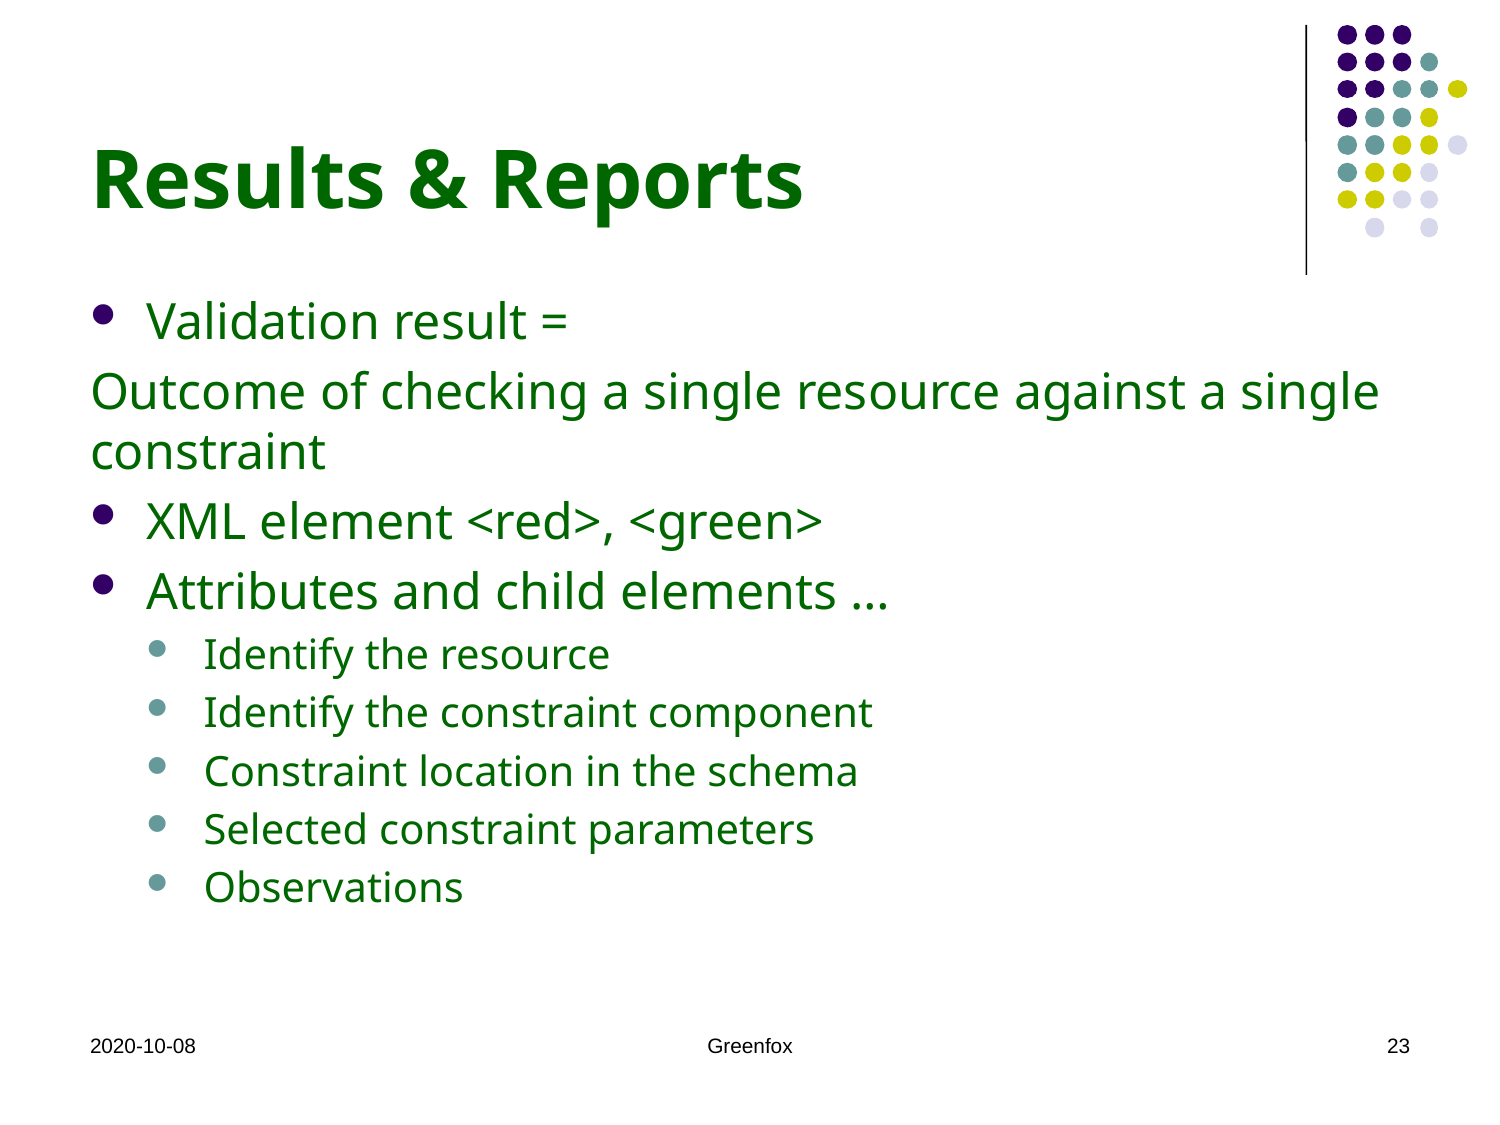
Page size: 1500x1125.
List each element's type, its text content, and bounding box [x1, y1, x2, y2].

slide_number 23 [1074, 1025, 1425, 1100]
title Results & Reports [75, 20, 1313, 233]
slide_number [75, 1025, 425, 1100]
footer Greenfox [478, 1025, 1022, 1100]
list Validation result = Outcome of checking a single resource against a single constraint XML element <red>, <green> Attributes and child elements … Identify the resource Identify the constraint component Constraint location in the schema Selected constraint parameters Observations [75, 282, 1425, 1006]
